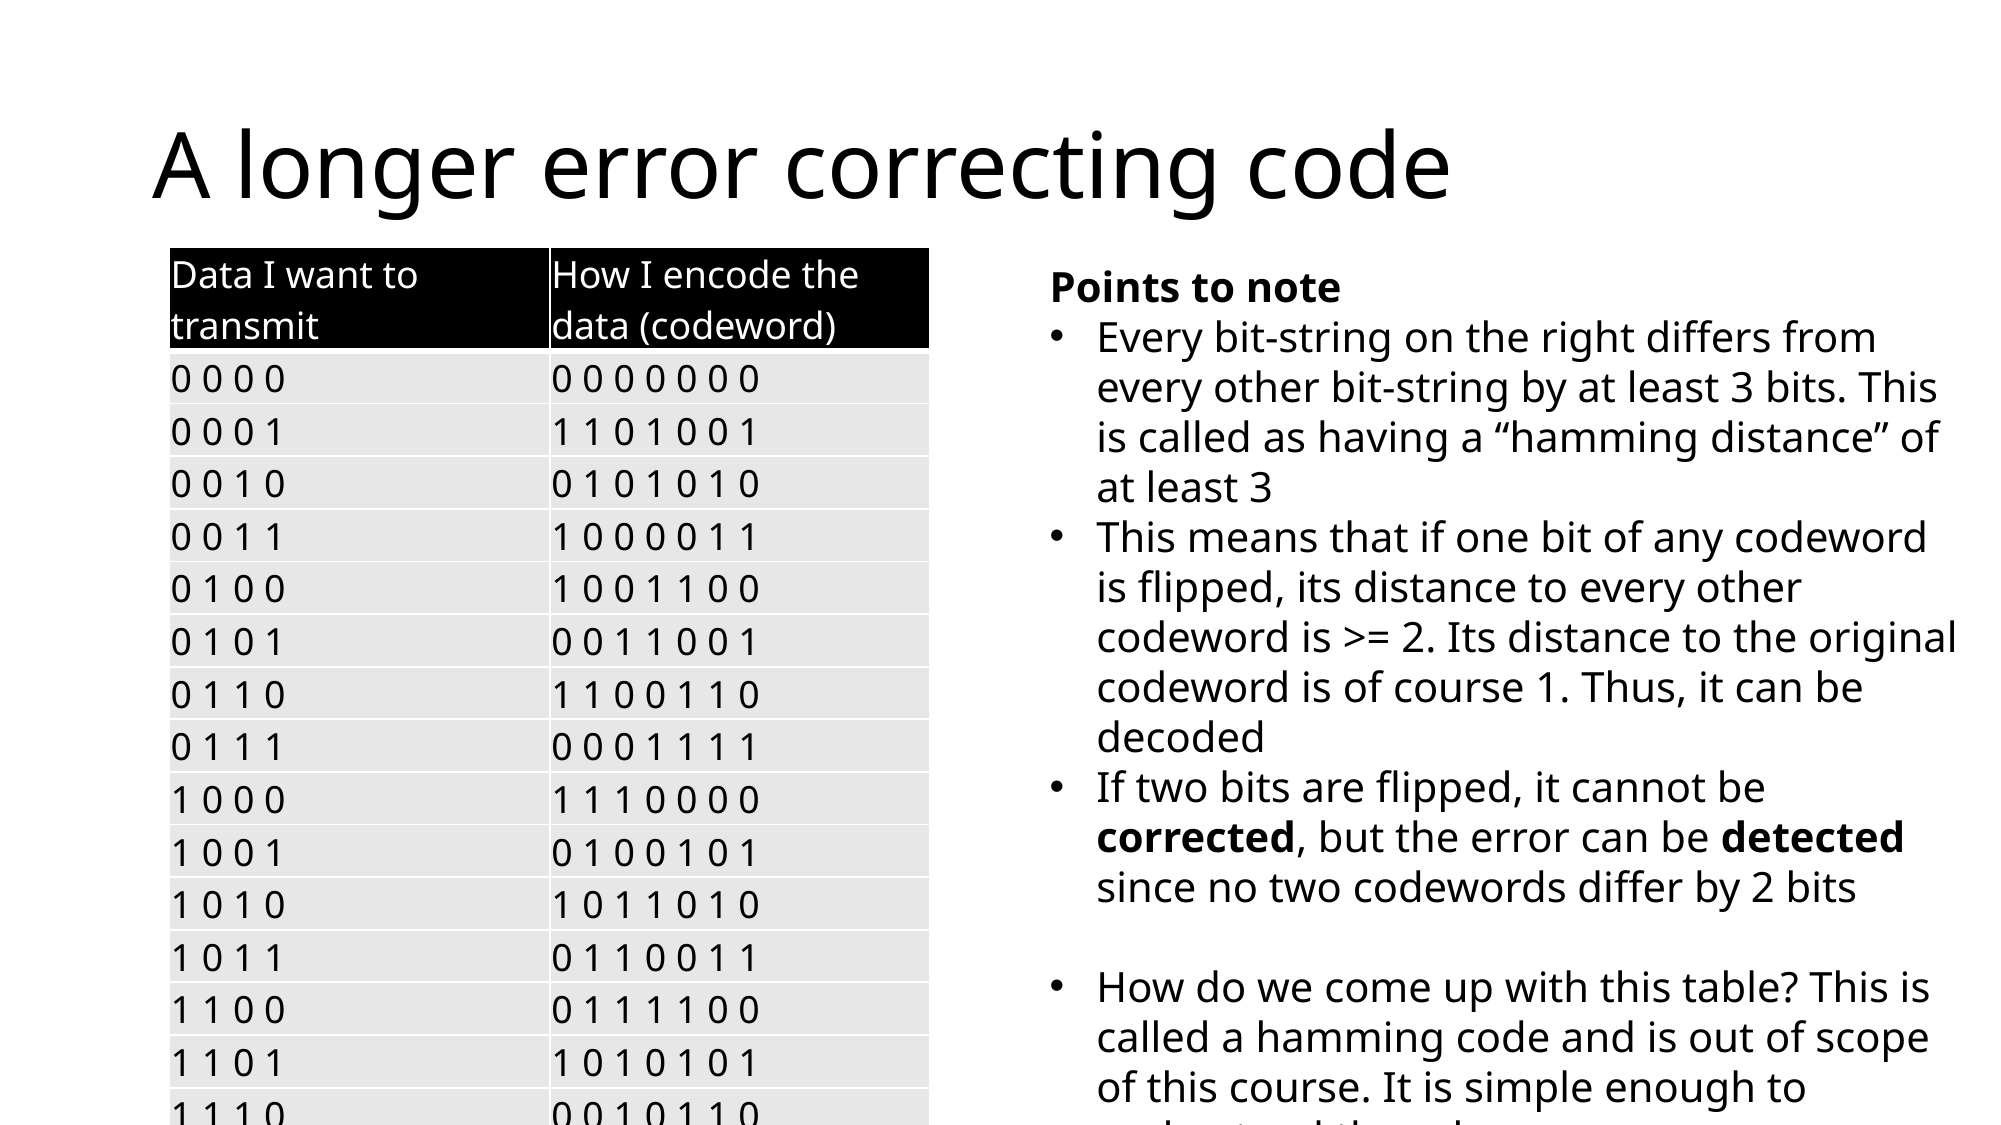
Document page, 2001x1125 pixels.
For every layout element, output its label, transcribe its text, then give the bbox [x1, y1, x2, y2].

table_cell 0 1 0 1 0 1 0 [551, 457, 929, 508]
table_cell 0 1 1 0 0 1 1 [551, 931, 929, 981]
table_cell 1 0 1 1 0 1 0 [551, 878, 929, 929]
table_cell 1 1 0 0 [170, 983, 549, 1034]
table_cell 1 0 0 0 [170, 773, 549, 824]
table_cell 1 0 0 0 0 1 1 [551, 510, 929, 561]
table_cell 1 1 1 0 [170, 1089, 549, 1125]
table_cell 0 0 0 0 [170, 354, 549, 403]
table_cell 0 1 1 0 [170, 668, 549, 718]
table_cell 1 1 0 1 [170, 1036, 549, 1087]
table_cell 0 0 0 1 1 1 1 [551, 720, 929, 771]
table_cell 0 0 0 1 [170, 404, 549, 455]
table_cell 1 0 0 1 [170, 825, 549, 876]
text_box Points to note Every bit-string on the right differs from every other bit-string by at least 3 bits. This is called as having a “hamming distance” of at least 3 This means that if one bit of any codeword is flipped, its distance to every other codeword is >= 2. Its distance to the original codeword is of course 1. Thus, it can be decoded If two bits are flipped, it cannot be corrected, but the error can be detected since no two codewords differ by 2 bits How do we come up with this table? This is called a hamming code and is out of scope of this course. It is simple enough to understand though [1034, 252, 1981, 1125]
table_cell 0 1 1 1 1 0 0 [551, 983, 929, 1034]
table_cell 1 0 0 1 1 0 0 [551, 562, 929, 613]
table_cell 0 0 1 1 0 0 1 [551, 615, 929, 666]
table_header Data I want to transmit [170, 248, 549, 348]
table_cell 0 0 1 0 1 1 0 [551, 1089, 929, 1125]
table_cell 0 0 1 1 [170, 510, 549, 561]
table_cell 1 0 1 0 1 0 1 [551, 1036, 929, 1087]
table_cell 0 1 1 1 [170, 720, 549, 771]
table_header How I encode the data (codeword) [551, 248, 929, 348]
table_cell 0 0 1 0 [170, 457, 549, 508]
table_cell 0 0 0 0 0 0 0 [551, 354, 929, 403]
table_cell 0 1 0 0 [170, 562, 549, 613]
table_cell 1 1 0 0 1 1 0 [551, 668, 929, 718]
table_cell 1 1 1 0 0 0 0 [551, 773, 929, 824]
table_cell 0 1 0 1 [170, 615, 549, 666]
table_cell 1 0 1 1 [170, 931, 549, 981]
table_cell 1 0 1 0 [170, 878, 549, 929]
table_cell 1 1 0 1 0 0 1 [551, 404, 929, 455]
table_cell 0 1 0 0 1 0 1 [551, 825, 929, 876]
title A longer error correcting code [137, 59, 1863, 278]
